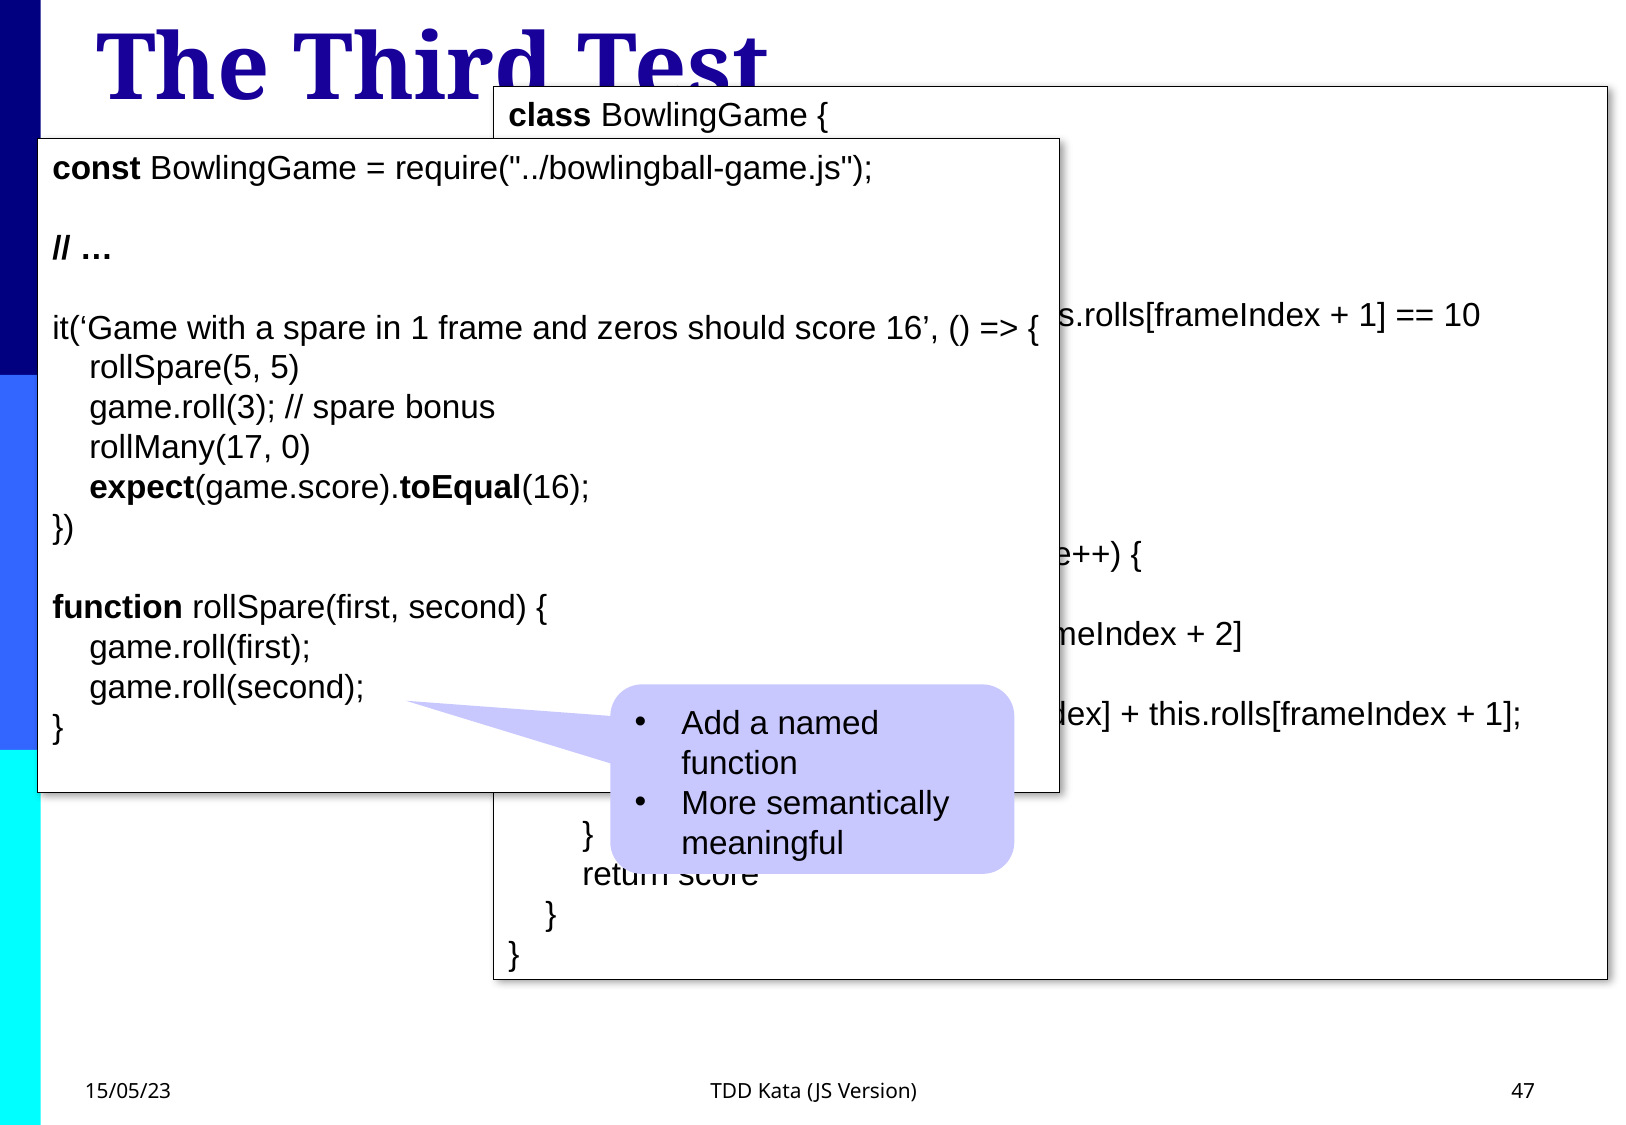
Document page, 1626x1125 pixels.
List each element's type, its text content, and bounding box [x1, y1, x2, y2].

text_box class BowlingGame { // … isSpare(frameIndex) { return this.rolls[frameIndex] + this.rolls[frameIndex + 1] == 10 } get score() { let score = 0 let frameIndex = 0 for(let frame=0; frame < 10;frame++) { if (this.isSpare(frameIndex)) { score += 10 + this.rolls[frameIndex + 2] } else { score += this.rolls[frameIndex] + this.rolls[frameIndex + 1]; } frameIndex += 2; } return score } } [493, 86, 1608, 980]
slide_number 47 [1170, 1070, 1550, 1125]
text_box const BowlingGame = require("../bowlingball-game.js"); // … it(‘Game with a spare in 1 frame and zeros should score 16’, () => { rollSpare(5, 5) game.roll(3); // spare bonus rollMany(17, 0) expect(game.score).toEqual(16); }) function rollSpare(first, second) { game.roll(first); game.roll(second); } [37, 138, 1060, 793]
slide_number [70, 1070, 450, 1125]
text_box Add a named function More semantically meaningful [405, 684, 1015, 874]
footer TDD Kata (JS Version) [556, 1070, 1071, 1125]
title The Third Test [81, 45, 1544, 126]
